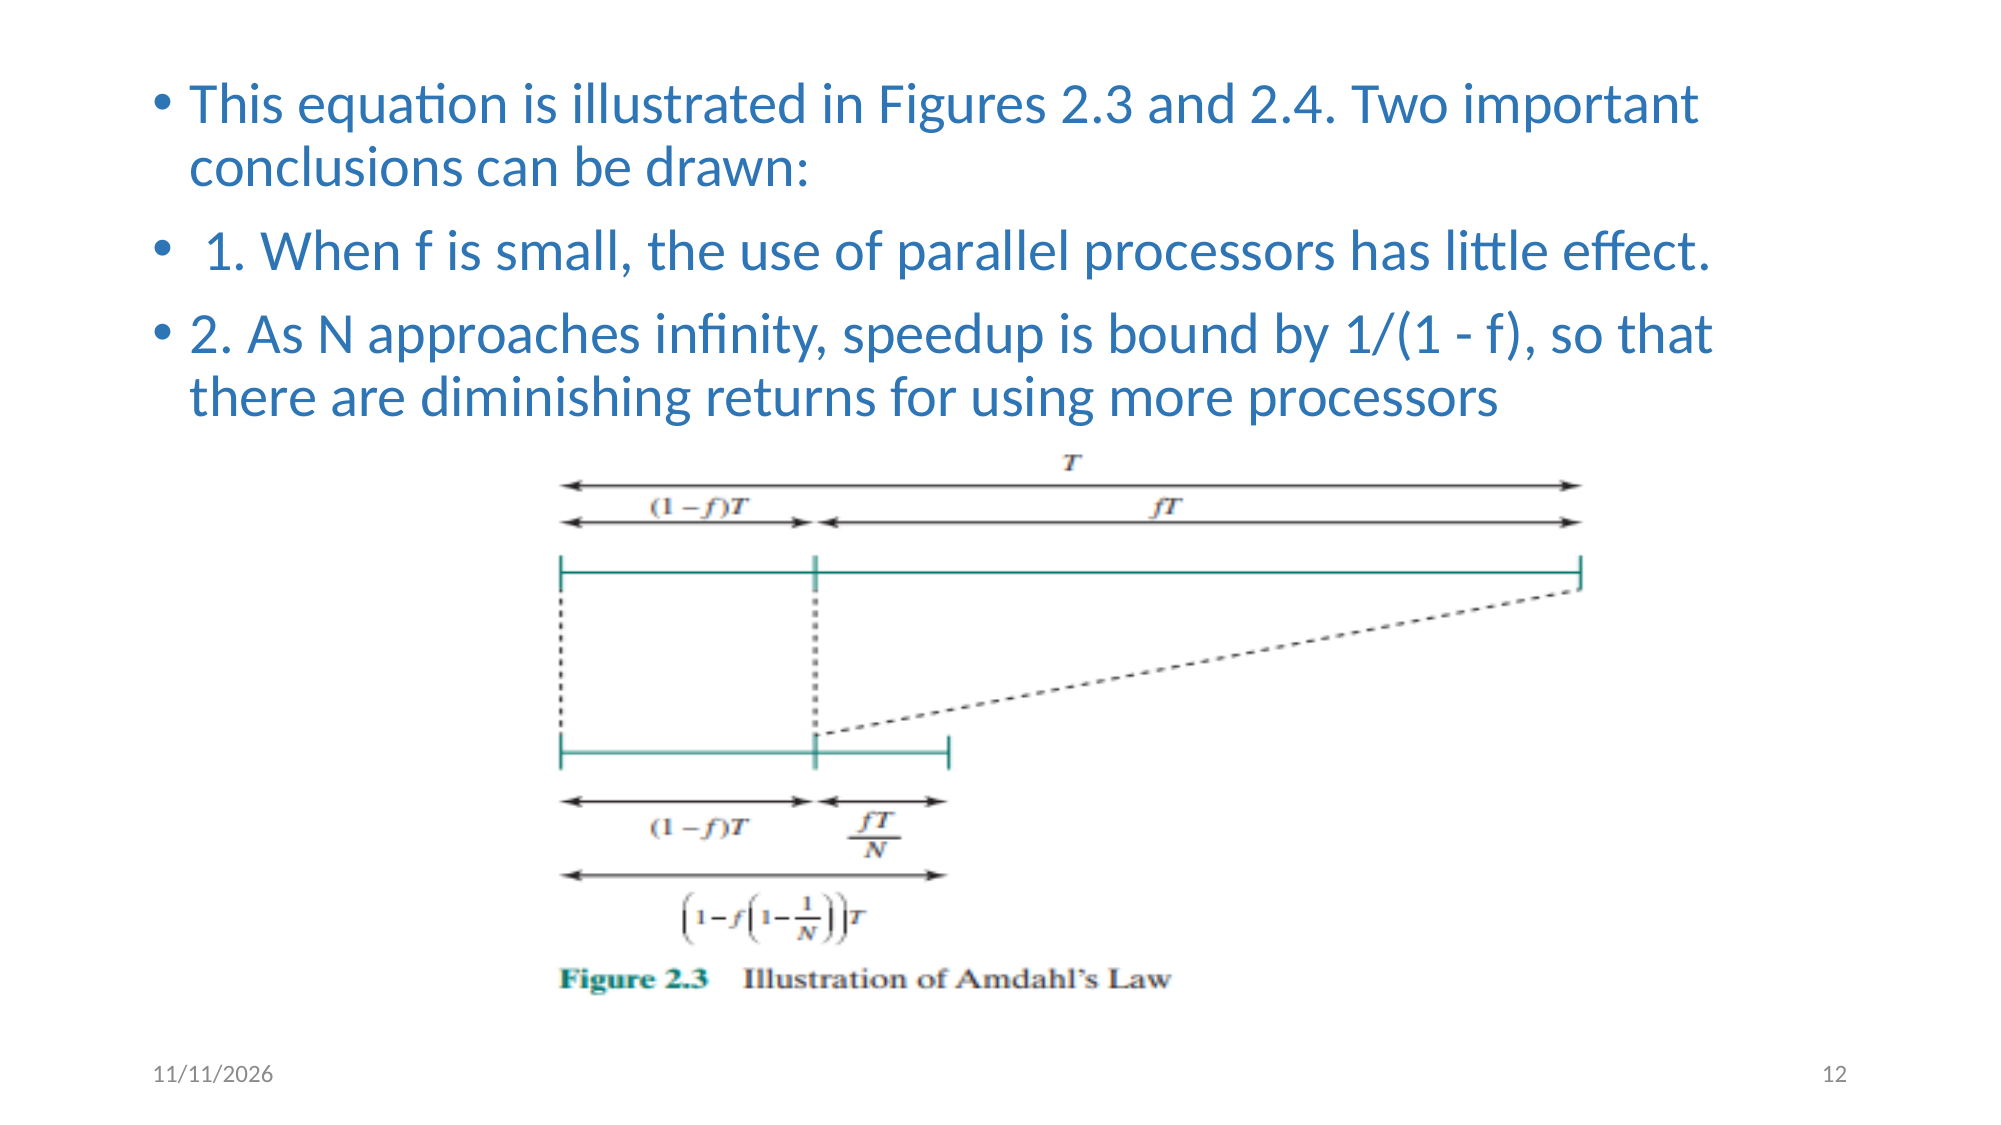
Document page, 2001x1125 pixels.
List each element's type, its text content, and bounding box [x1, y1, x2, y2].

slide_number 12 [1412, 1042, 1863, 1103]
picture [362, 453, 1747, 1014]
slide_number 03-Oct-2023 [137, 1042, 588, 1103]
list This equation is illustrated in Figures 2.3 and 2.4. Two important conclusions can be drawn: 1. When f is small, the use of parallel processors has little effect. 2. As N approaches infinity, speedup is bound by 1/(1 - f), so that there are diminishing returns for using more processors [137, 65, 1863, 1014]
